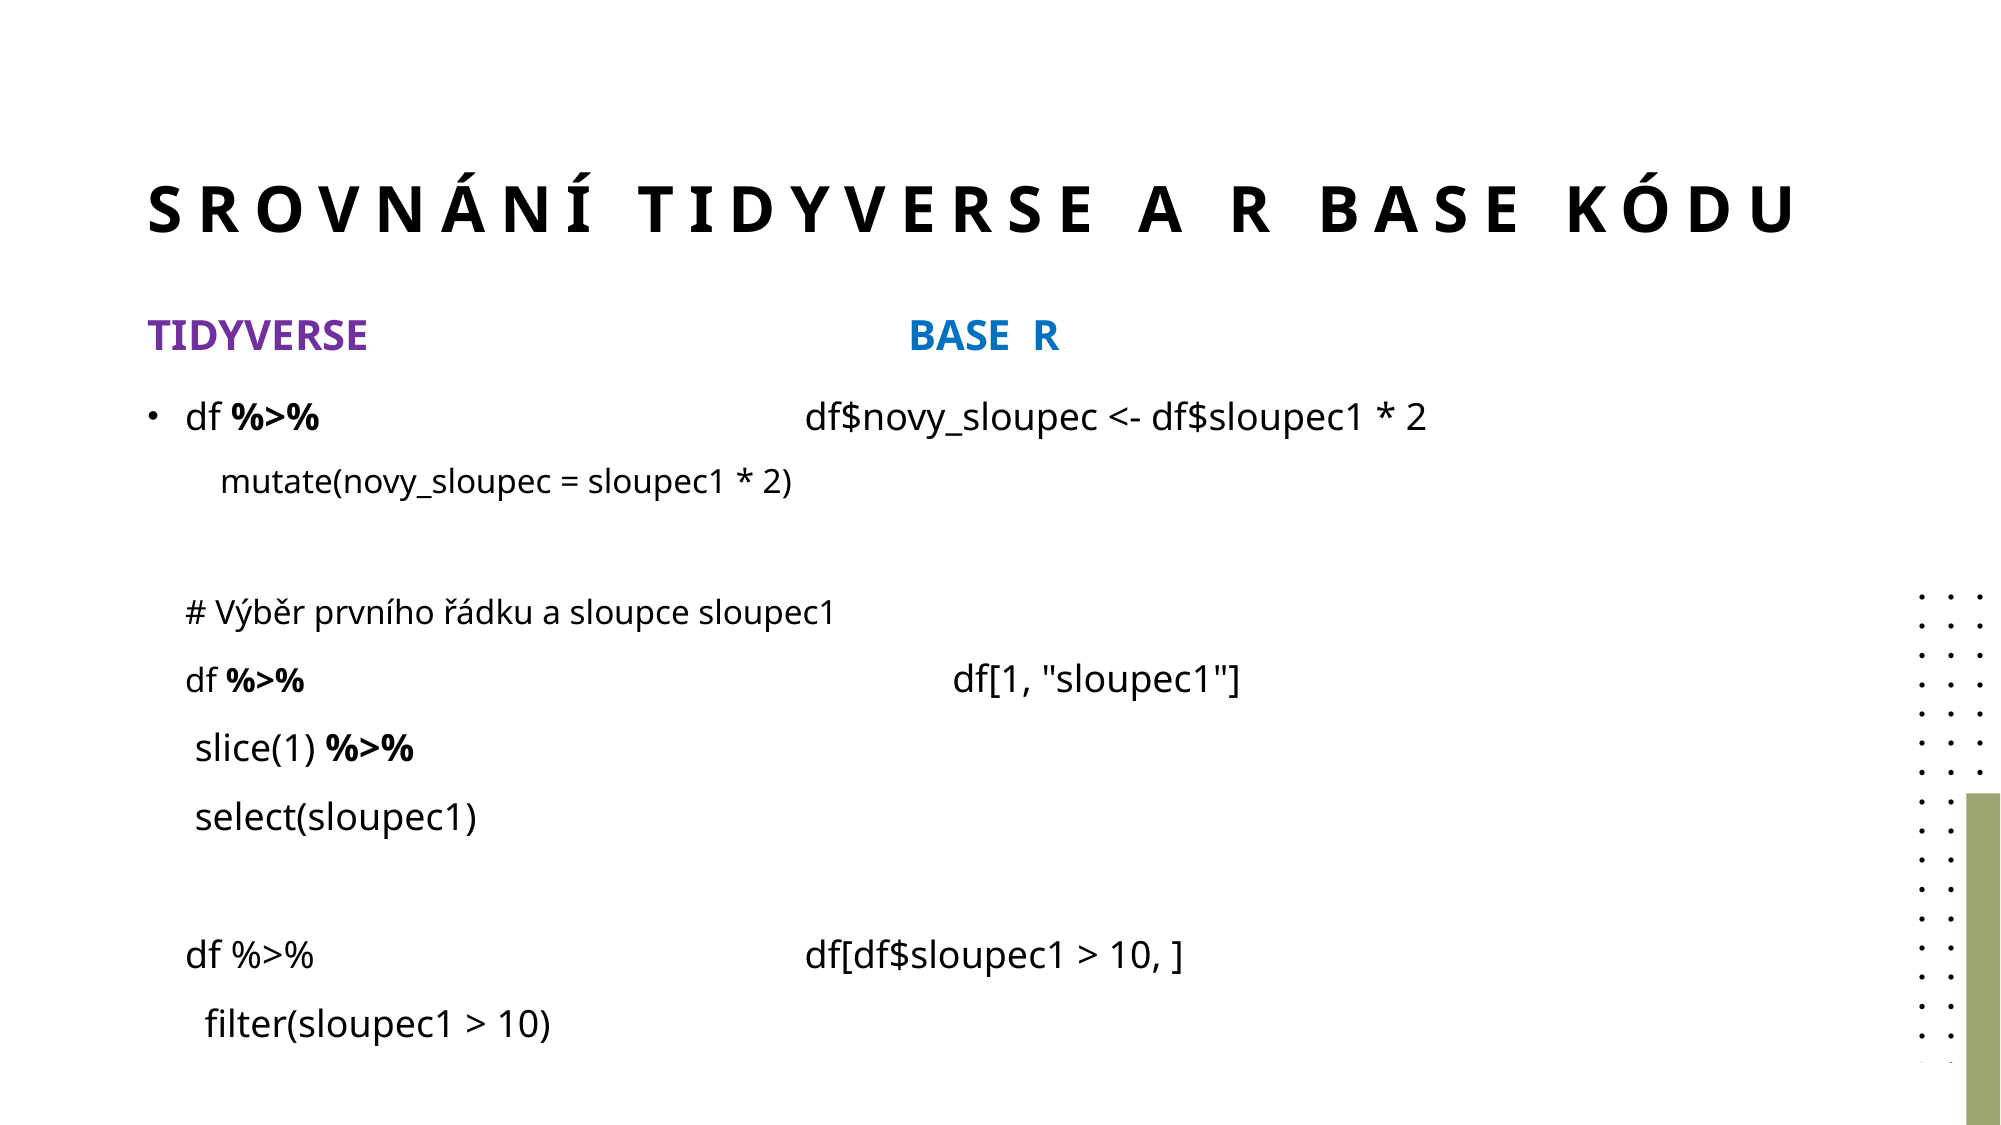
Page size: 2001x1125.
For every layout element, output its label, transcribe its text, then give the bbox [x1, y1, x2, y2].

list TIDYVERSE BASE R df %>% df$novy_sloupec <- df$sloupec1 * 2 mutate(novy_sloupec = sloupec1 * 2) # Výběr prvního řádku a sloupce sloupec1 df %>% df[1, "sloupec1"] slice(1) %>% select(sloupec1) df %>% df[df$sloupec1 > 10, ] filter(sloupec1 > 10) [132, 286, 1669, 1066]
picture [1907, 582, 1994, 1064]
title Srovnání Tidyverse a R Base kódu [132, 59, 1832, 254]
